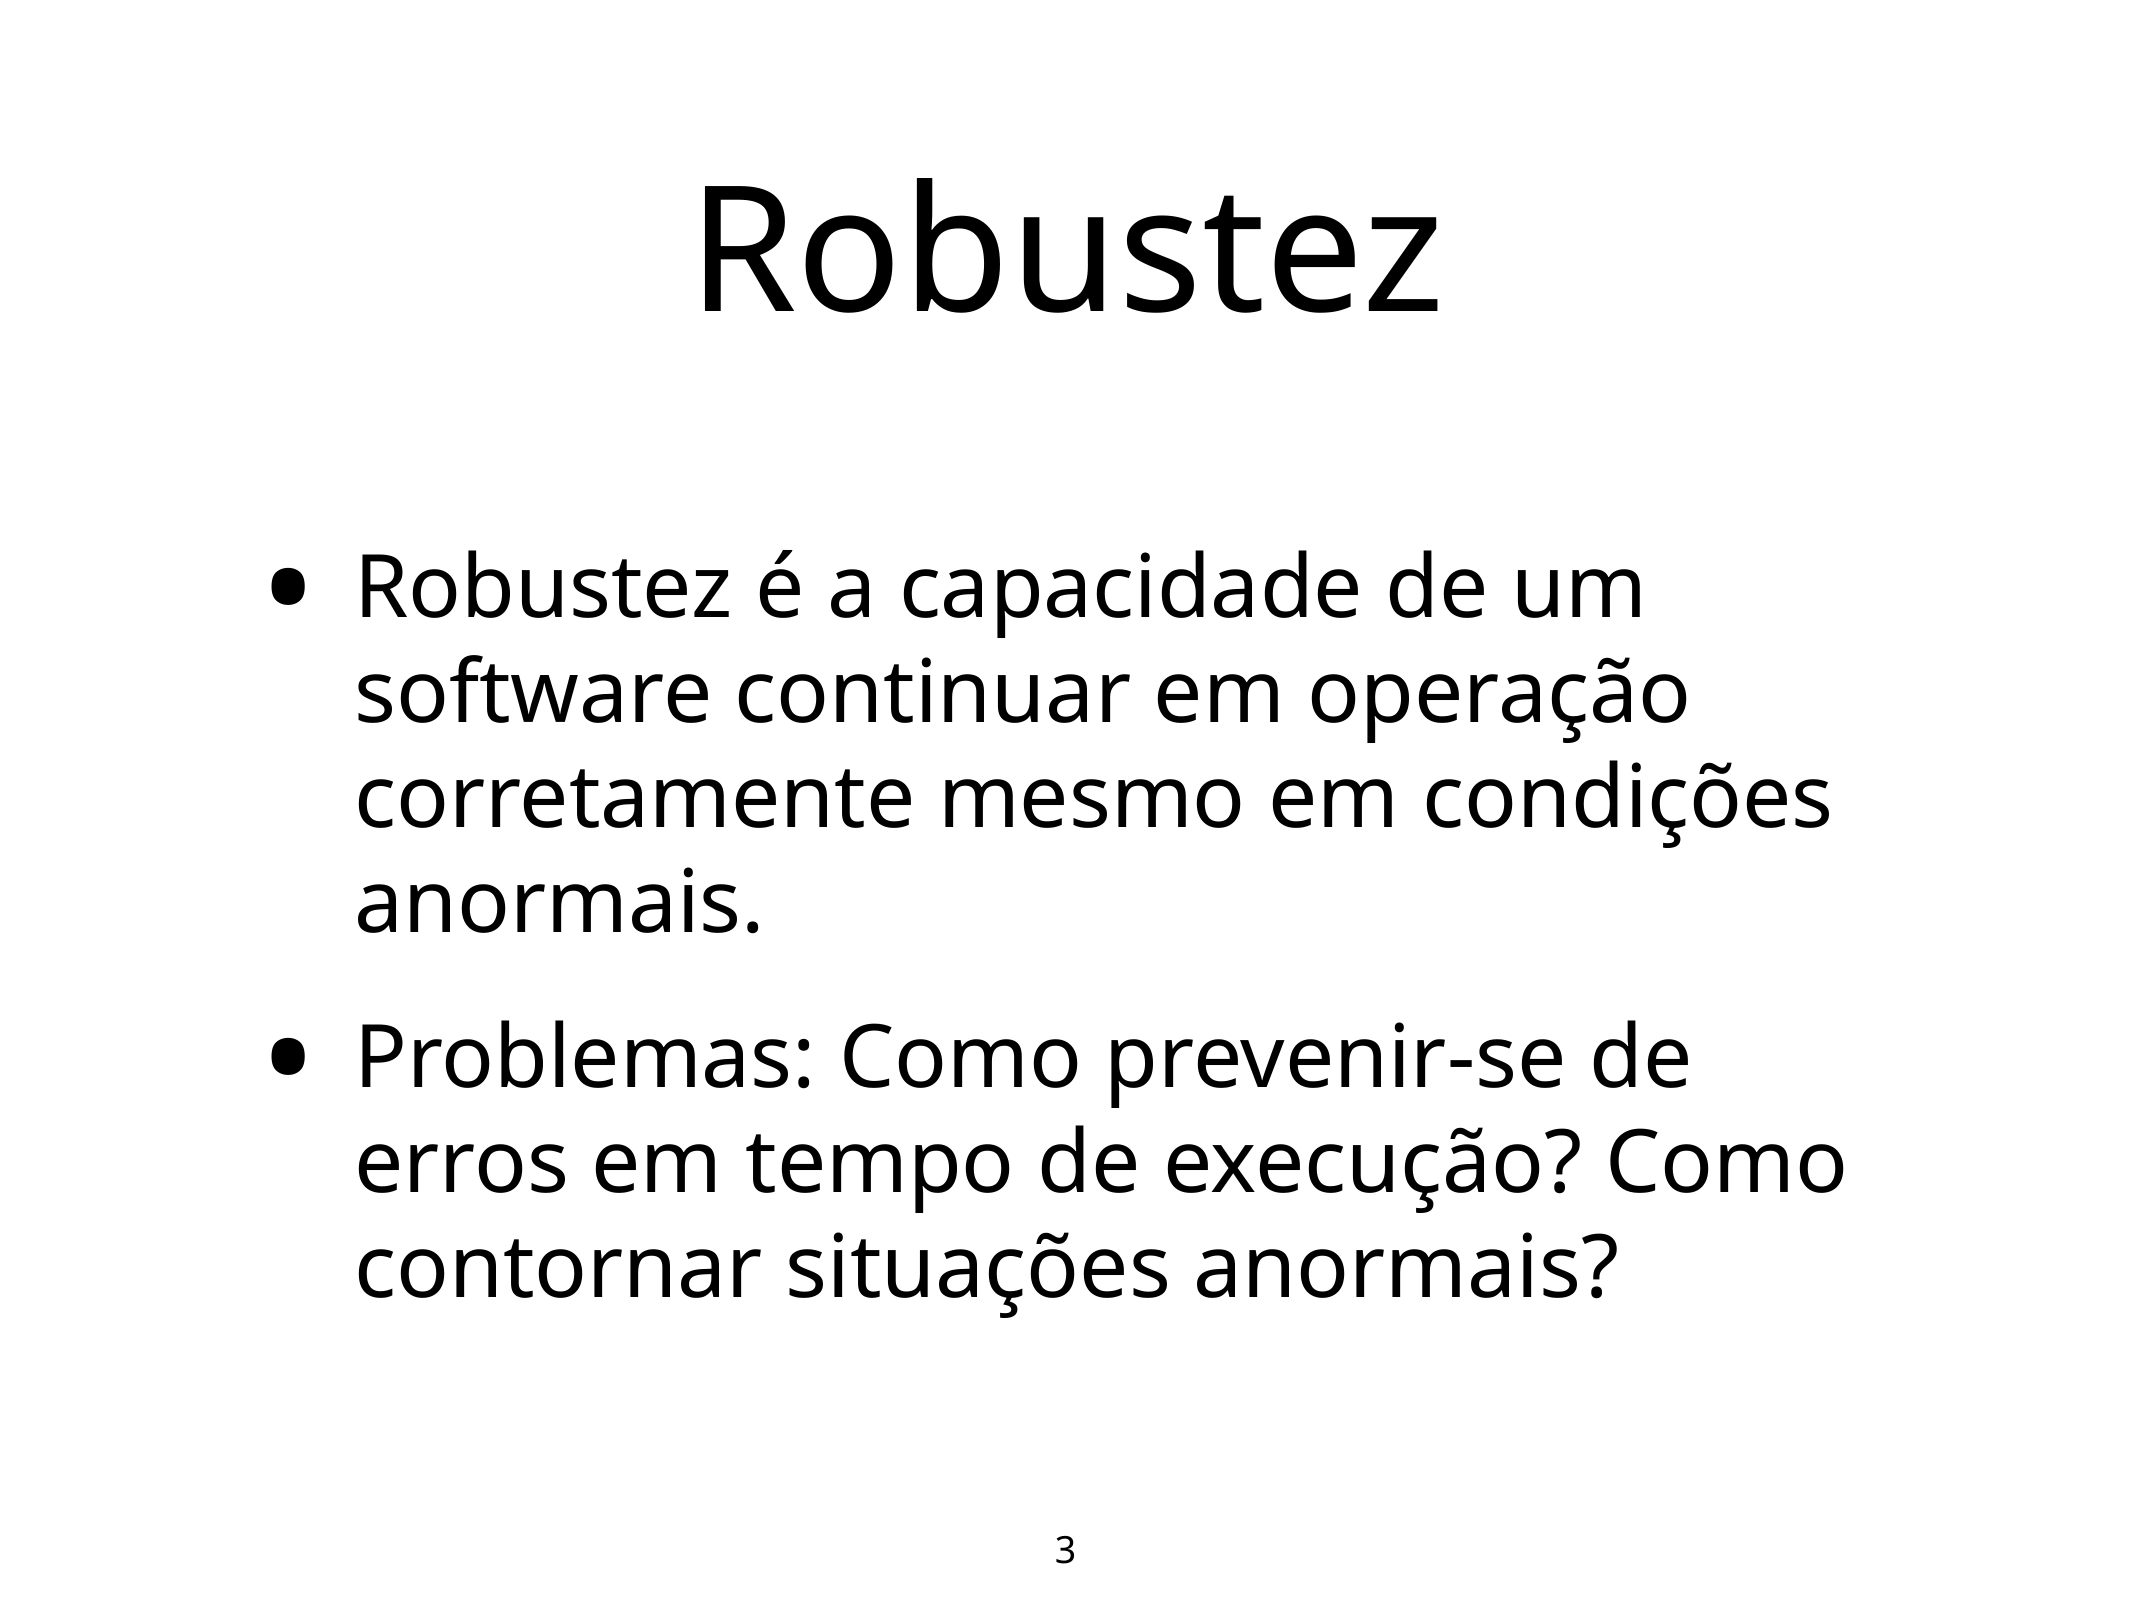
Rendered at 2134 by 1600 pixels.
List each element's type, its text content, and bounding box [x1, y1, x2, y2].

list Robustez é a capacidade de um software continuar em operação corretamente mesmo em condições anormais. Problemas: Como prevenir-se de erros em tempo de execução? Como contornar situações anormais? [208, 454, 1925, 1392]
title Robustez [208, 41, 1925, 442]
slide_number 3 [1036, 1518, 1095, 1580]
